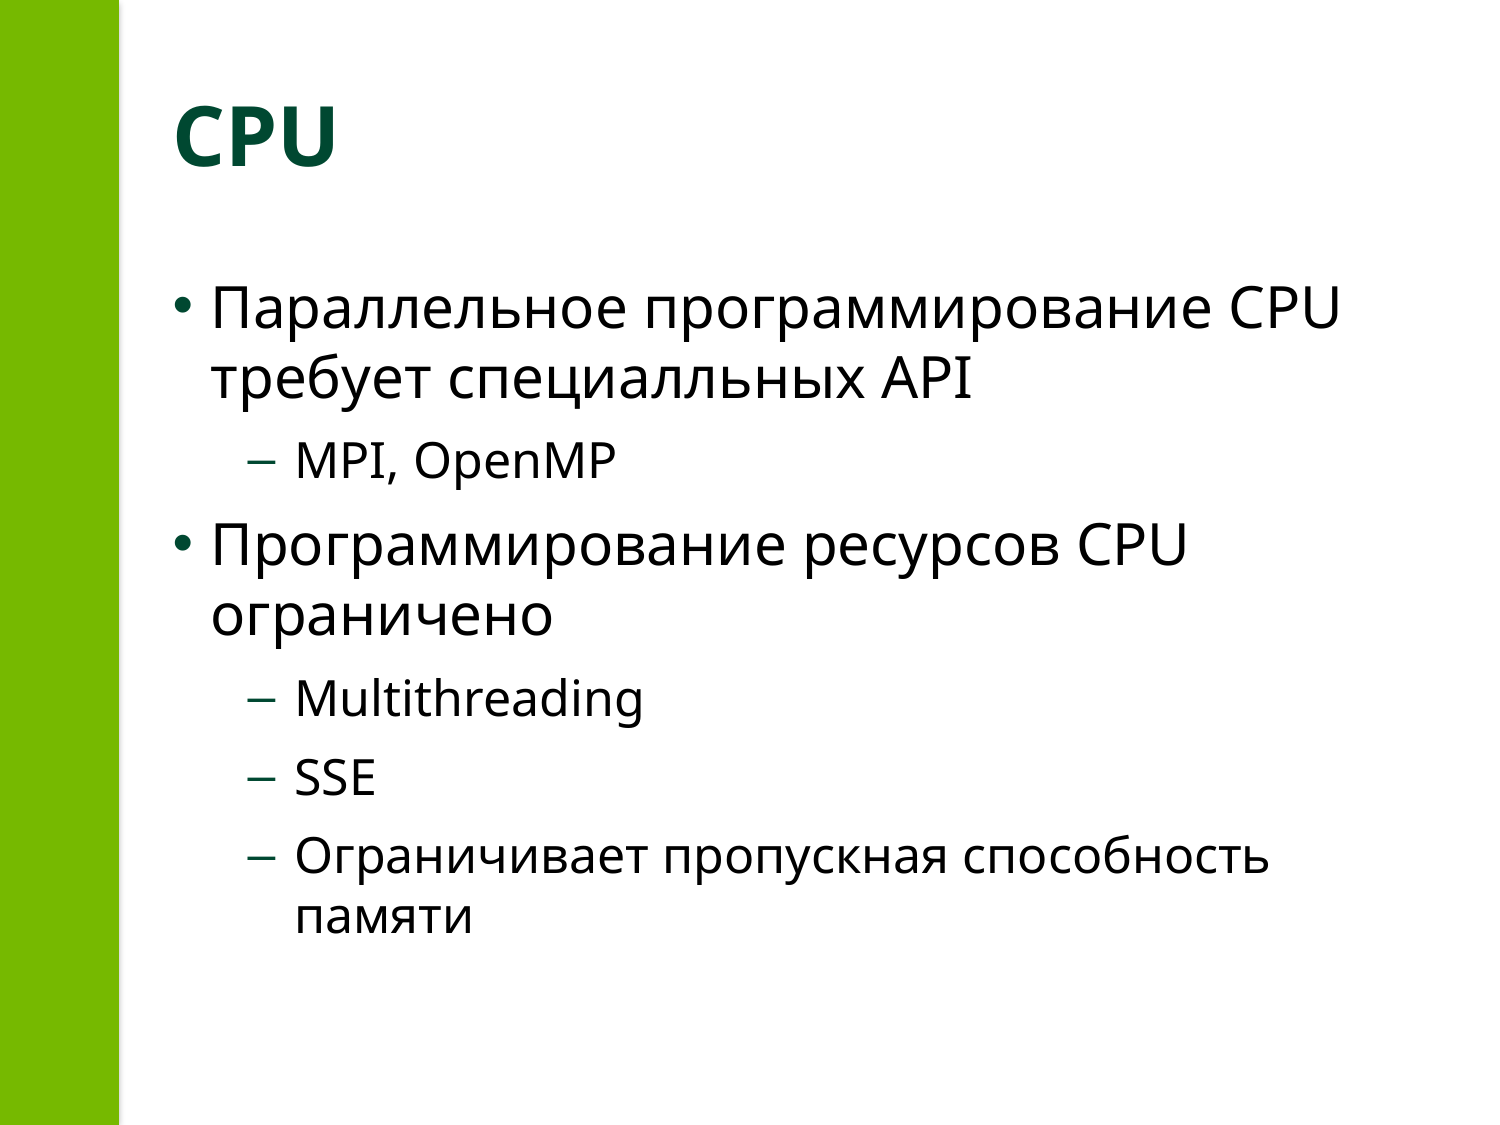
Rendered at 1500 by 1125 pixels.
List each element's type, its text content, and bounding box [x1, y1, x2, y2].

list Параллельное программирование CPU требует специалльных API MPI, OpenMP Программирование ресурсов CPU ограничено Multithreading SSE Ограничивает пропускная способность памяти [157, 262, 1444, 1006]
title CPU [157, 44, 1444, 234]
